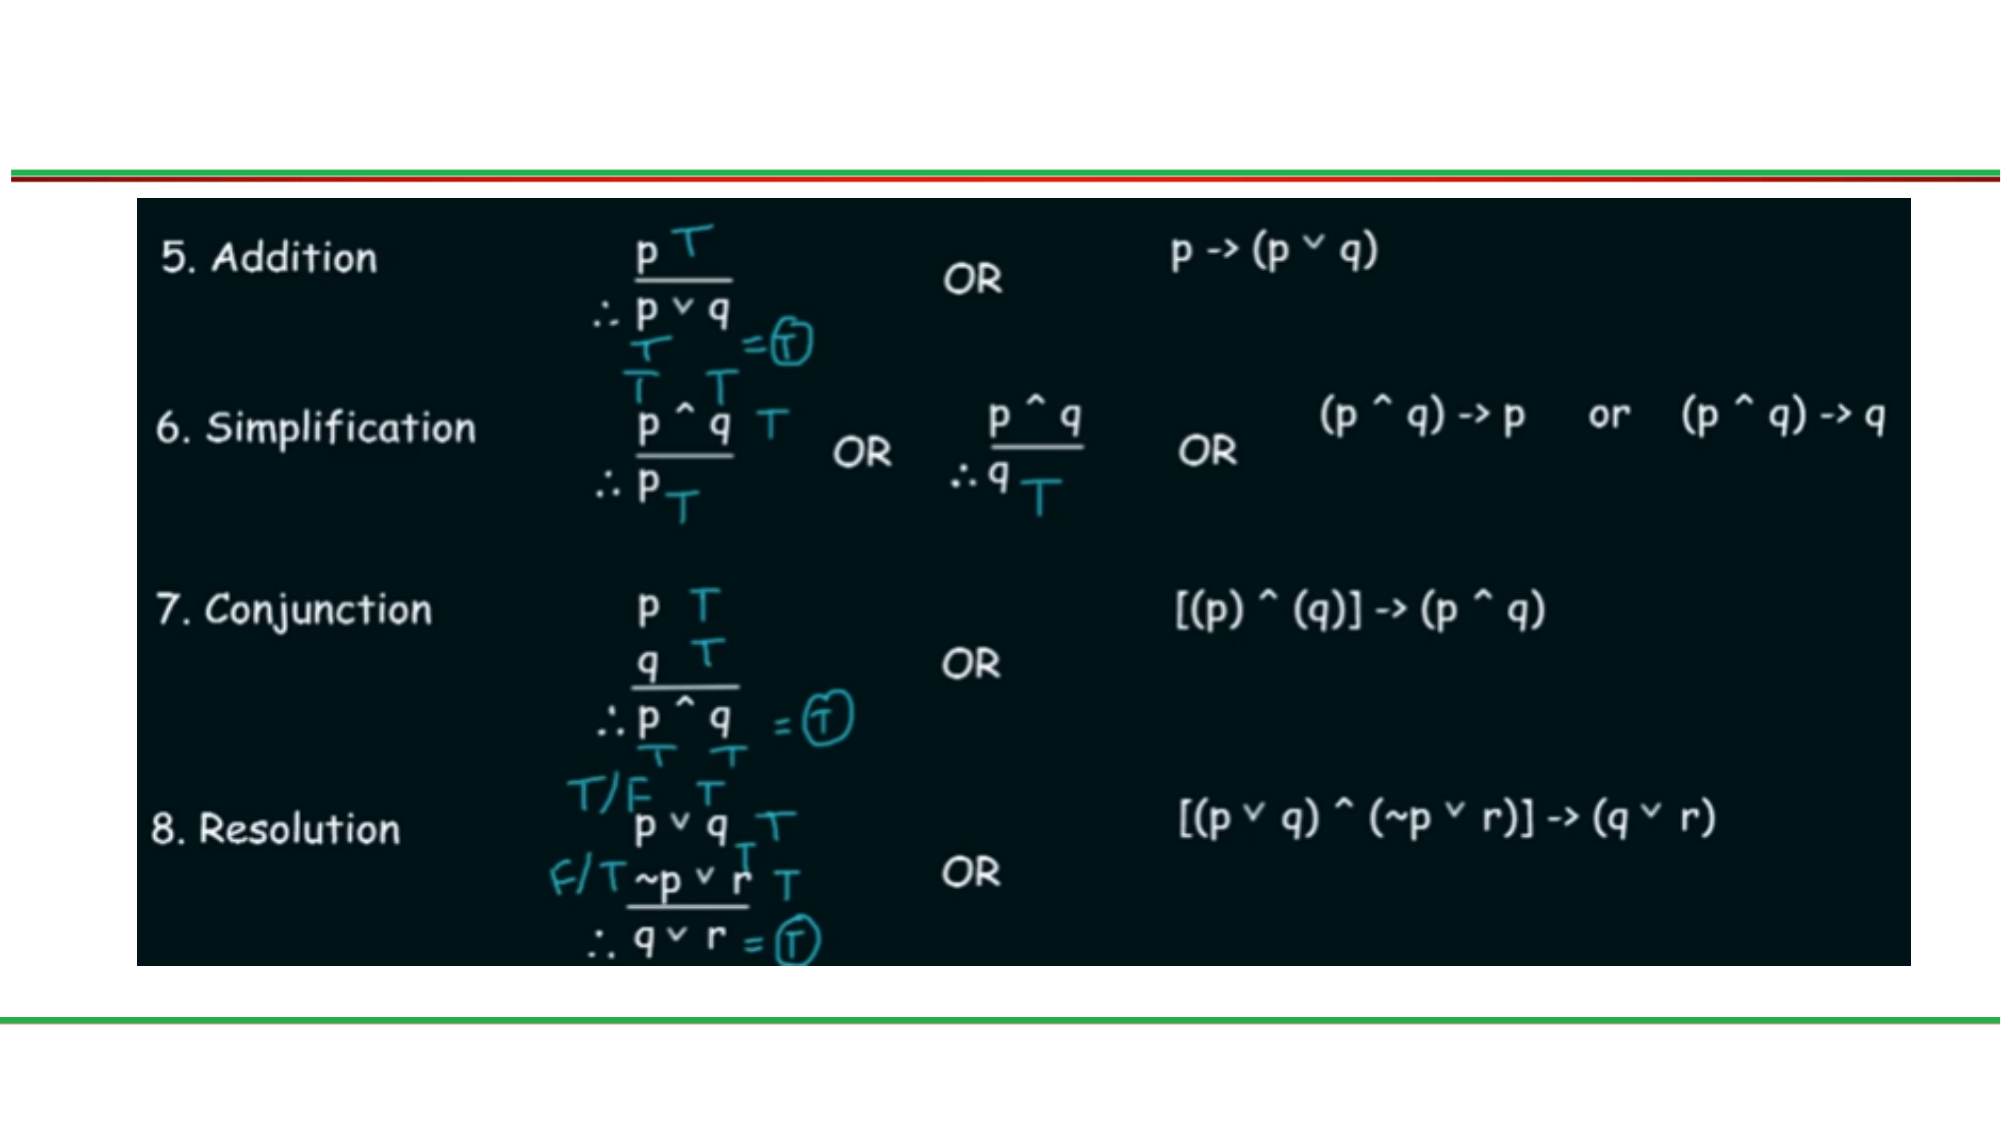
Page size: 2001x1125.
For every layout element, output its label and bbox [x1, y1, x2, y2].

picture [0, 0, 2001, 1125]
list [137, 198, 1911, 966]
